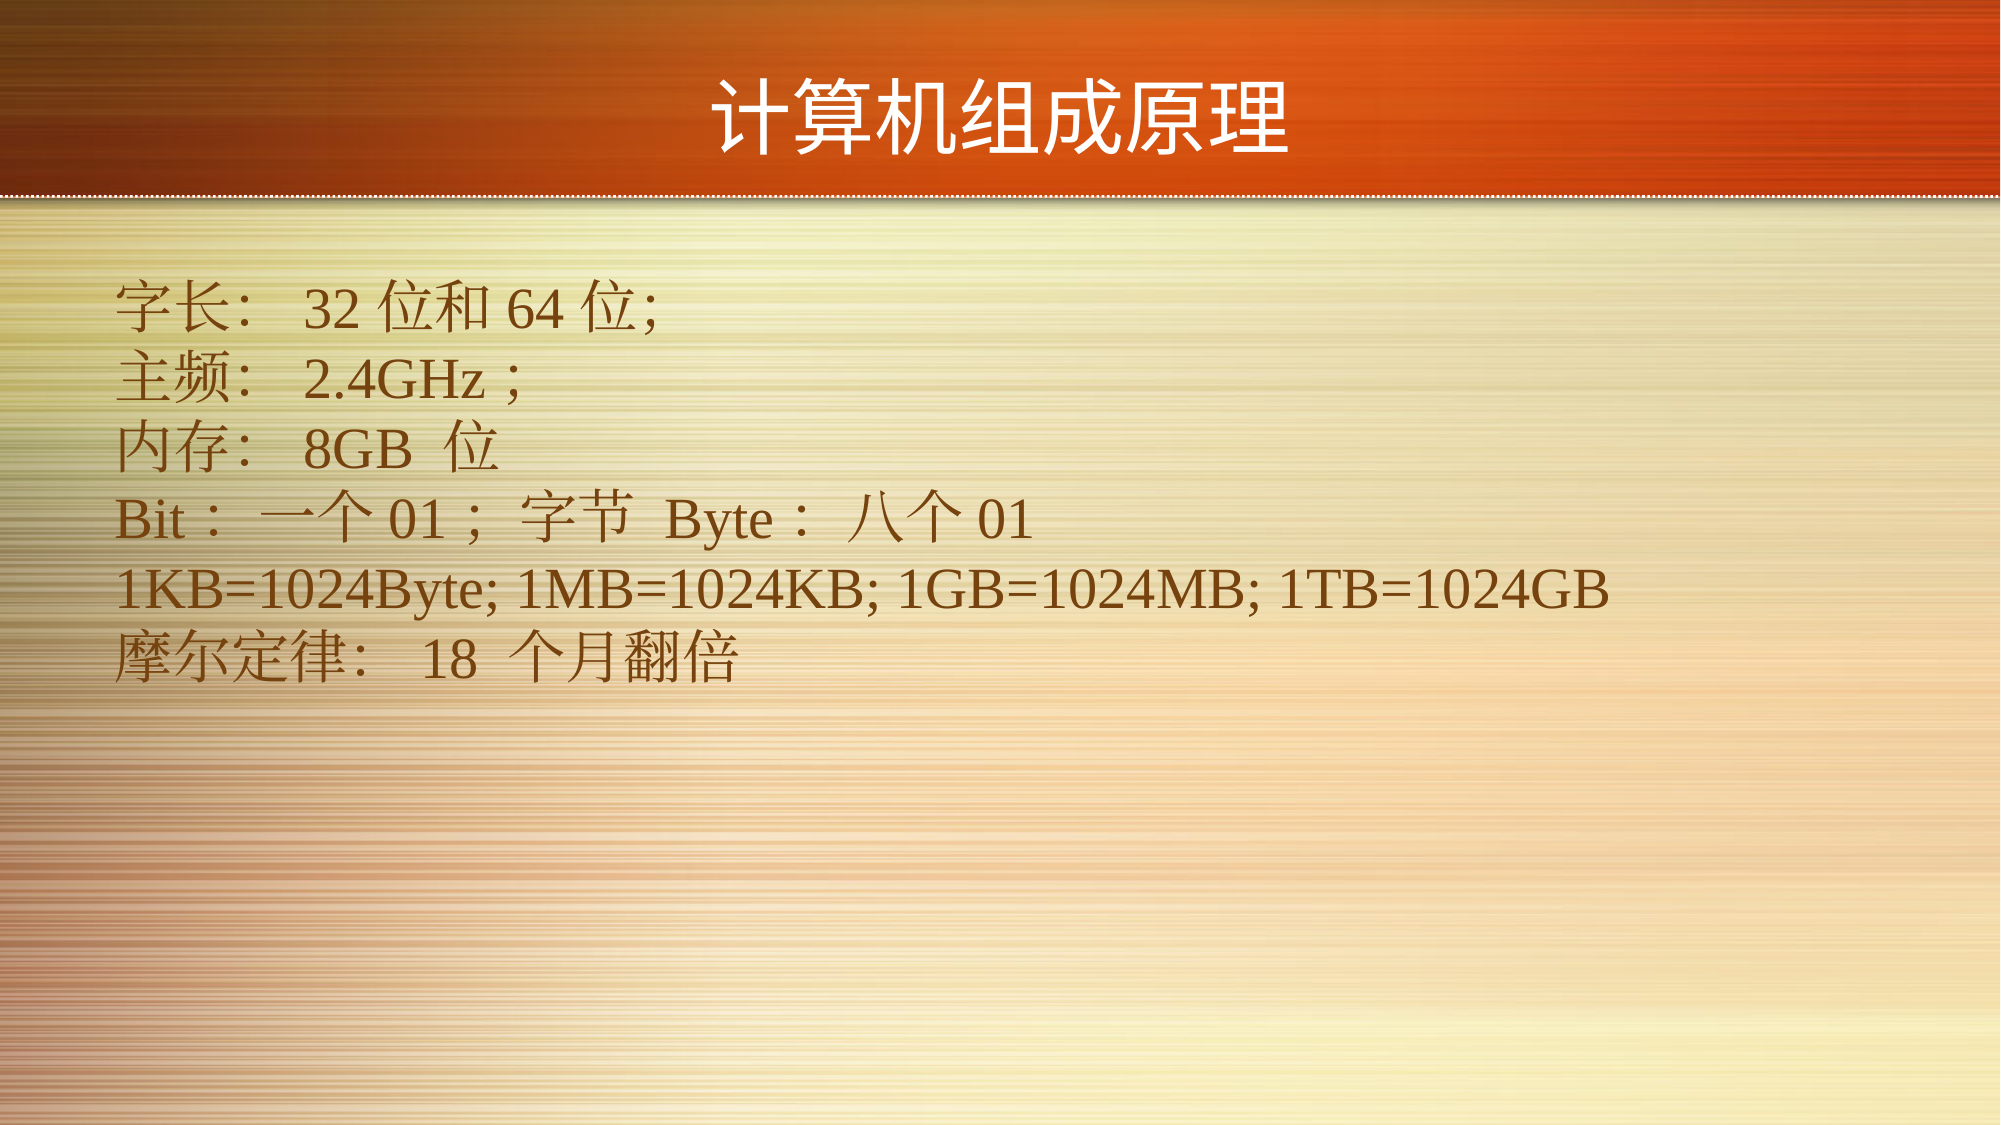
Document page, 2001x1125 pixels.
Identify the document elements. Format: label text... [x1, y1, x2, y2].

list 字长：32位和64位； 主频：2.4GHz； 内存：8GB 位 Bit：一个01；字节 Byte：八个01 1KB=1024Byte; 1MB=1024KB; 1GB=1024MB; 1TB=1024GB 摩尔定律：18 个月翻倍 [99, 262, 1900, 1005]
picture [0, 0, 2001, 1125]
title 计算机组成原理 [99, 30, 1900, 173]
